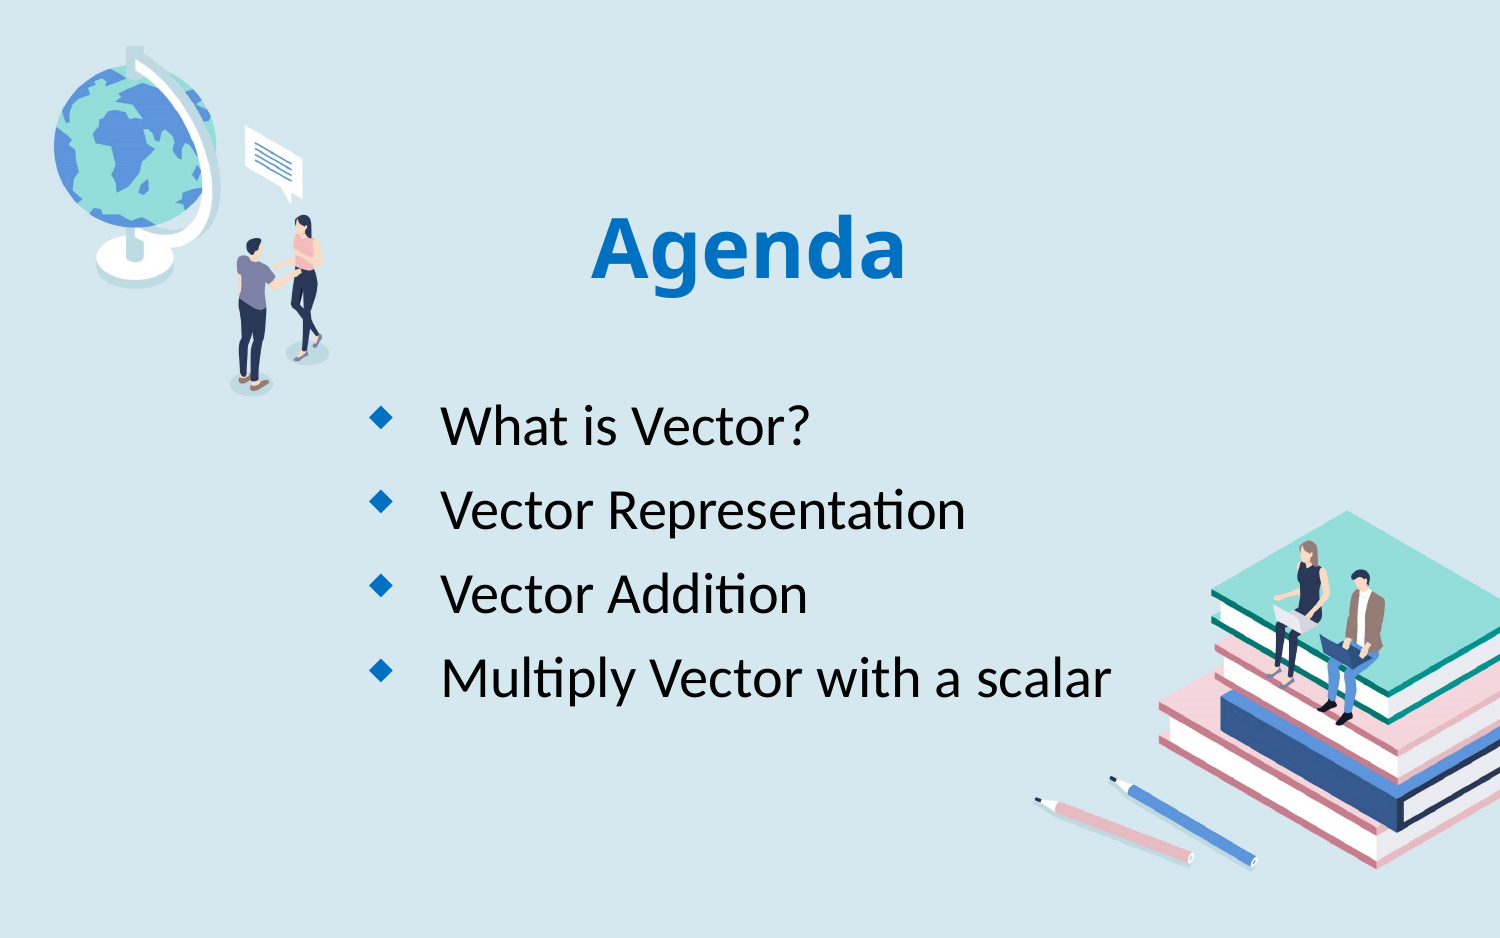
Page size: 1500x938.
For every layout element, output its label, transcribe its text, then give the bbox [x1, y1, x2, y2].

picture [0, 0, 391, 938]
text_box What is Vector? Vector Representation Vector Addition Multiply Vector with a scalar [351, 379, 1149, 717]
picture [1012, 0, 1500, 938]
text_box Agenda [187, 199, 1313, 338]
